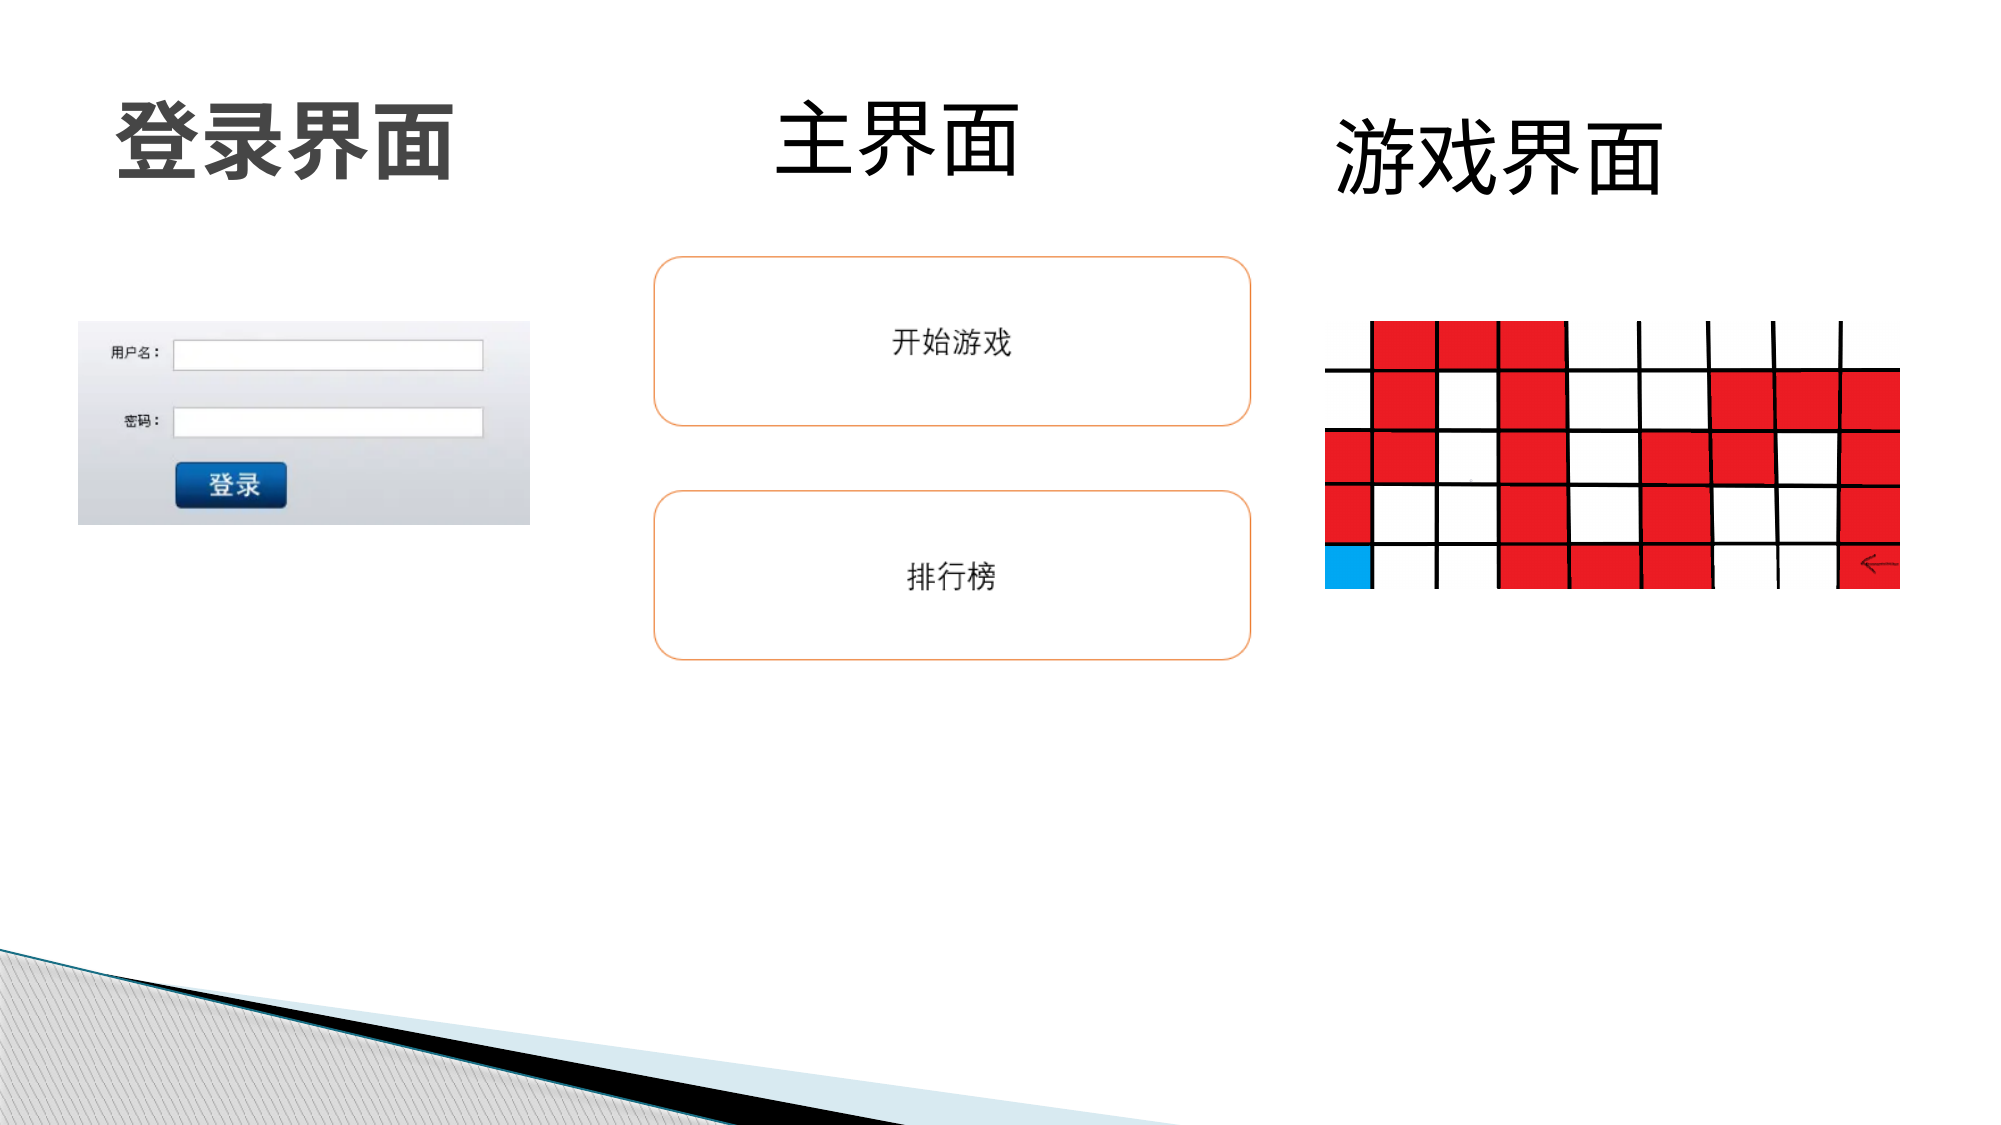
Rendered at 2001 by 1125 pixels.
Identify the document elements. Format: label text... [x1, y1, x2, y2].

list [78, 320, 530, 526]
picture [1325, 320, 1901, 590]
text_box 游戏界面 [1318, 97, 1884, 213]
text_box 主界面 [757, 78, 1289, 194]
title 登录界面 [99, 45, 1900, 233]
picture [569, 194, 1301, 678]
